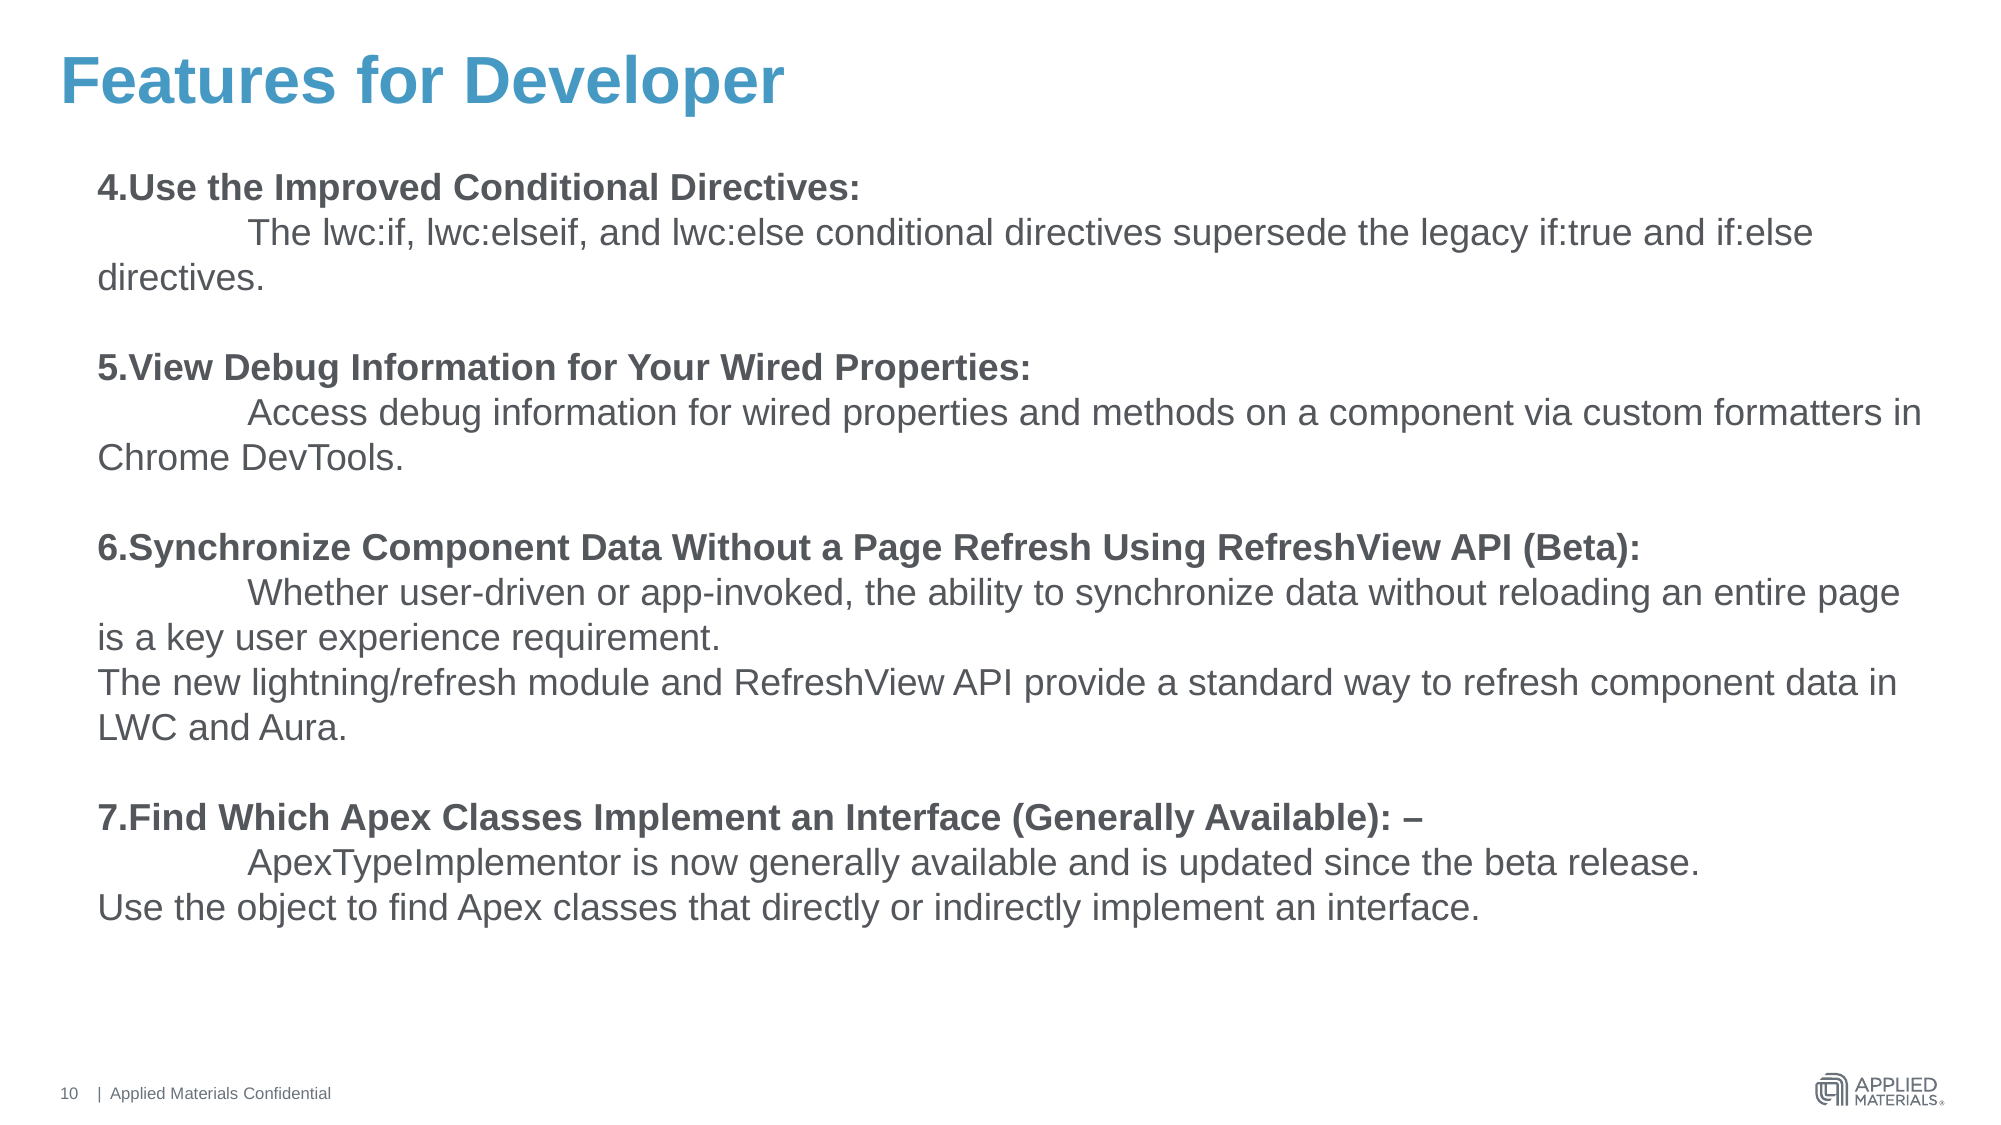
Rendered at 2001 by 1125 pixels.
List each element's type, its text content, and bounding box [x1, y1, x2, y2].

text_box 4.Use the Improved Conditional Directives: The lwc:if, lwc:elseif, and lwc:else conditional directives supersede the legacy if:true and if:else directives. 5.View Debug Information for Your Wired Properties: Access debug information for wired properties and methods on a component via custom formatters in Chrome DevTools. 6.Synchronize Component Data Without a Page Refresh Using RefreshView API (Beta): Whether user-driven or app-invoked, the ability to synchronize data without reloading an entire page is a key user experience requirement. The new lightning/refresh module and RefreshView API provide a standard way to refresh component data in LWC and Aura. 7.Find Which Apex Classes Implement an Interface (Generally Available): – ApexTypeImplementor is now generally available and is updated since the beta release. Use the object to find Apex classes that directly or indirectly implement an interface. [82, 155, 1944, 1026]
slide_number 10 [45, 1078, 165, 1106]
title Features for Developer [45, 29, 1925, 126]
